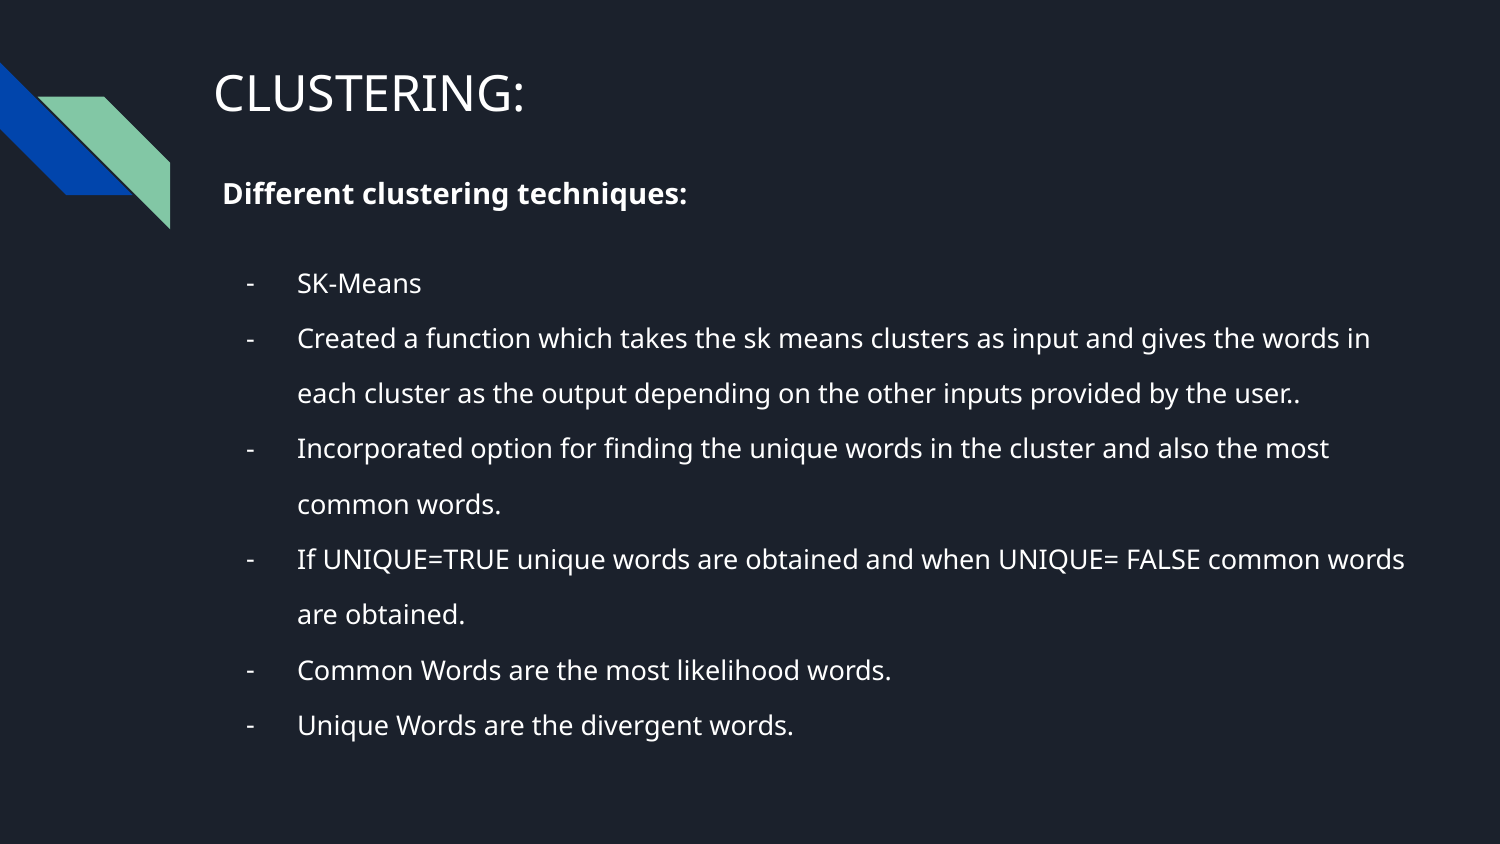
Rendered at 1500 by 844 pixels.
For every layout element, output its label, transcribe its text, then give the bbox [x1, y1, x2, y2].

list Different clustering techniques: SK-Means Created a function which takes the sk means clusters as input and gives the words in each cluster as the output depending on the other inputs provided by the user.. Incorporated option for finding the unique words in the cluster and also the most common words. If UNIQUE=TRUE unique words are obtained and when UNIQUE= FALSE common words are obtained. Common Words are the most likelihood words. Unique Words are the divergent words. [207, 155, 1426, 796]
title CLUSTERING: [198, 46, 1354, 131]
